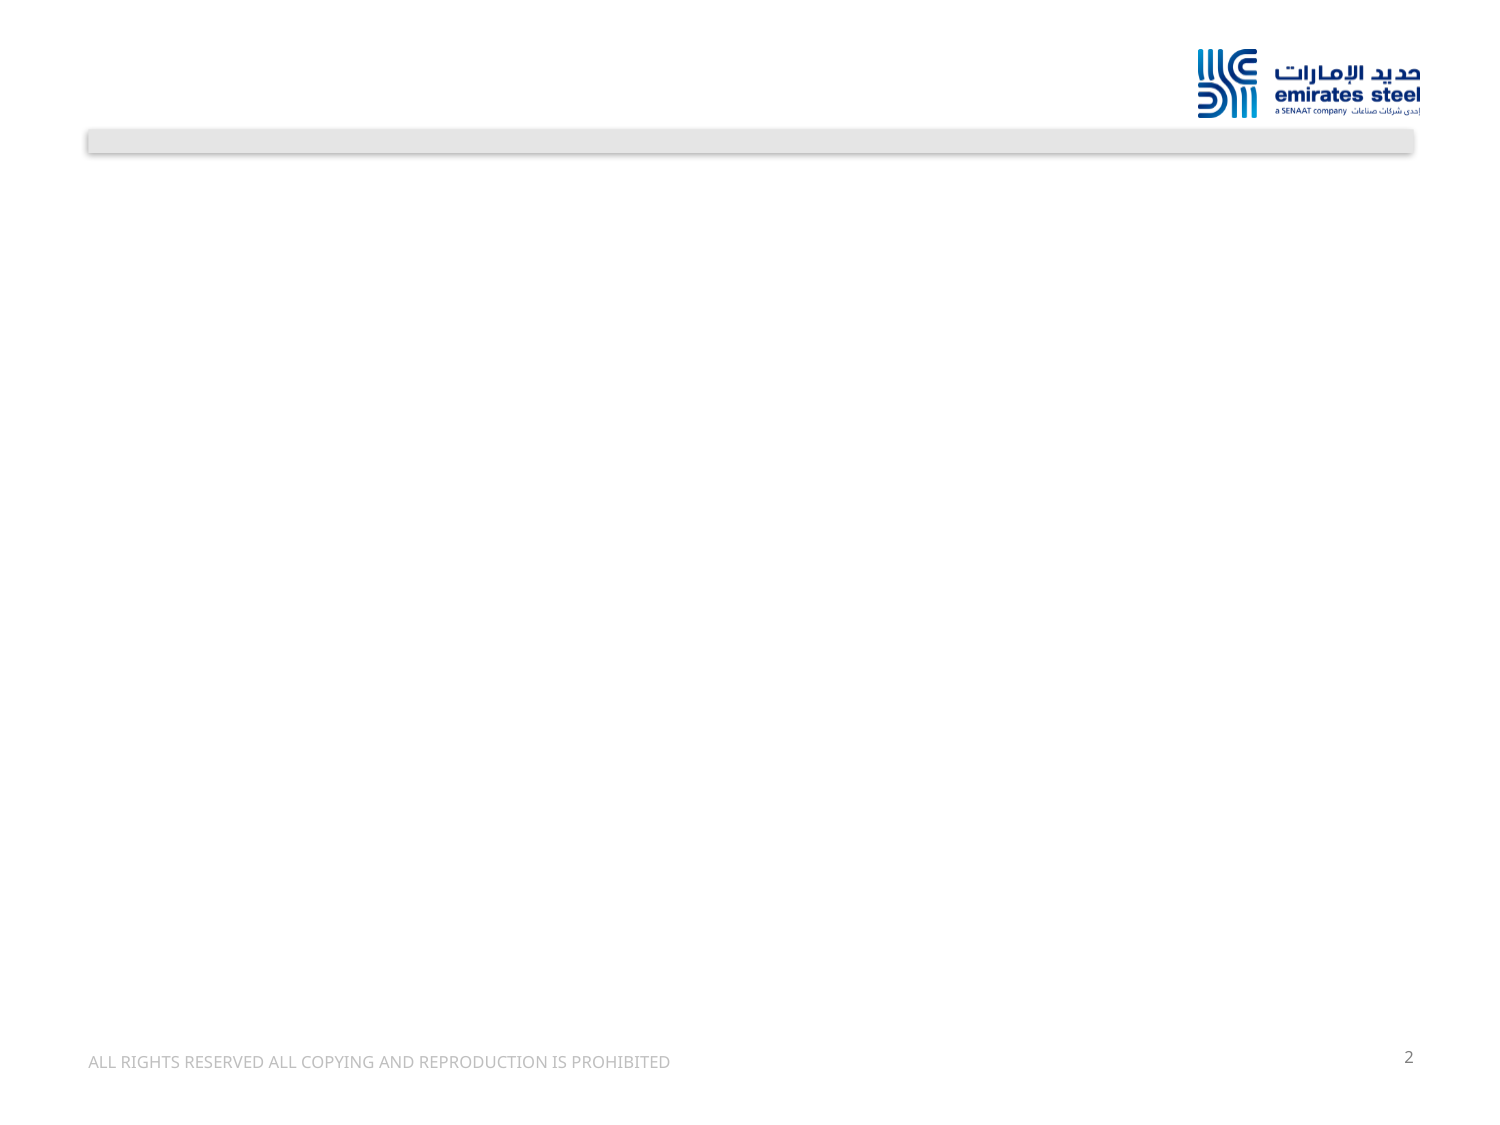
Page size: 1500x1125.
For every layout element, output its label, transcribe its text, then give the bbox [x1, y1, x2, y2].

footer ALL RIGHTS RESERVED ALL COPYING AND REPRODUCTION IS PROHIBITED [88, 1052, 1108, 1108]
picture [1198, 49, 1420, 118]
slide_number 2 [1303, 1046, 1414, 1097]
